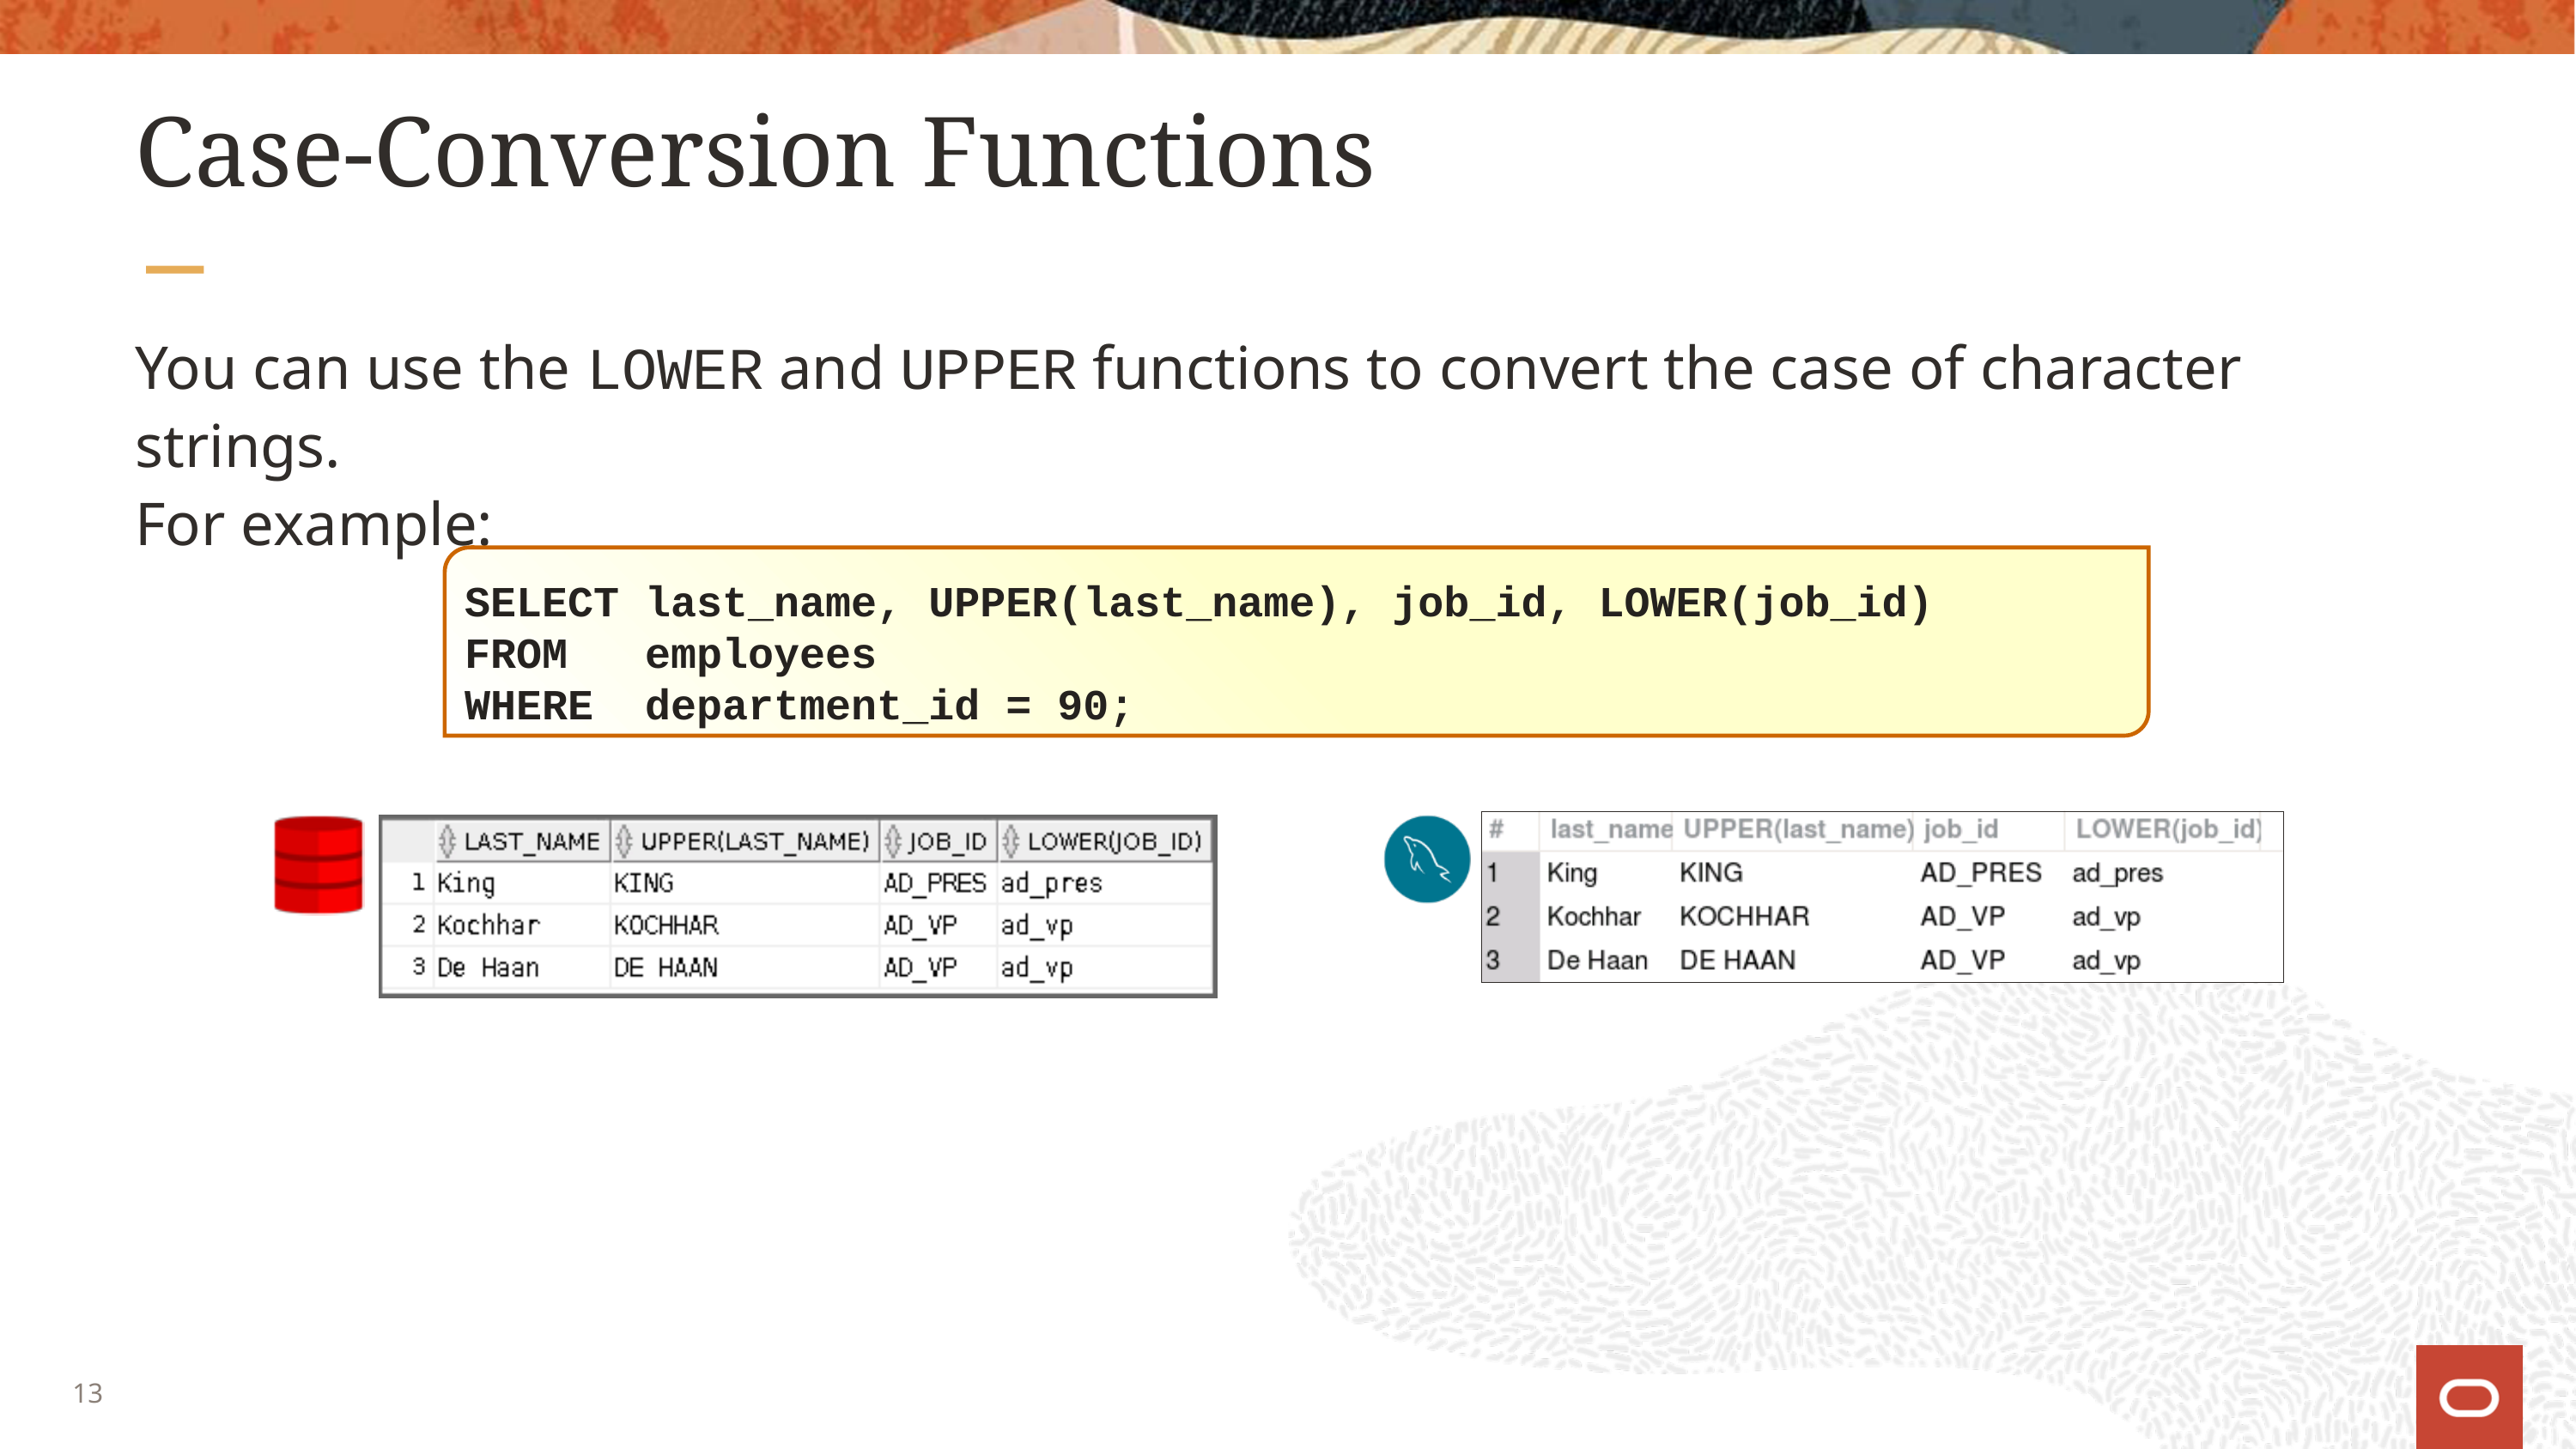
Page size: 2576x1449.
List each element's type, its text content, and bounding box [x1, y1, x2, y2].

picture [379, 815, 1218, 998]
picture [273, 815, 365, 917]
picture [0, 0, 2576, 54]
picture [1480, 810, 2284, 983]
picture [1378, 810, 1476, 908]
list You can use the LOWER and UPPER functions to convert the case of character strings. For example: [131, 319, 2445, 479]
text_box SELECT last_name, UPPER(last_name), job_id, LOWER(job_id) FROM employees WHERE department_id = 90; [444, 547, 2149, 737]
picture [2416, 1345, 2523, 1449]
title Case-Conversion Functions [131, 86, 2445, 252]
